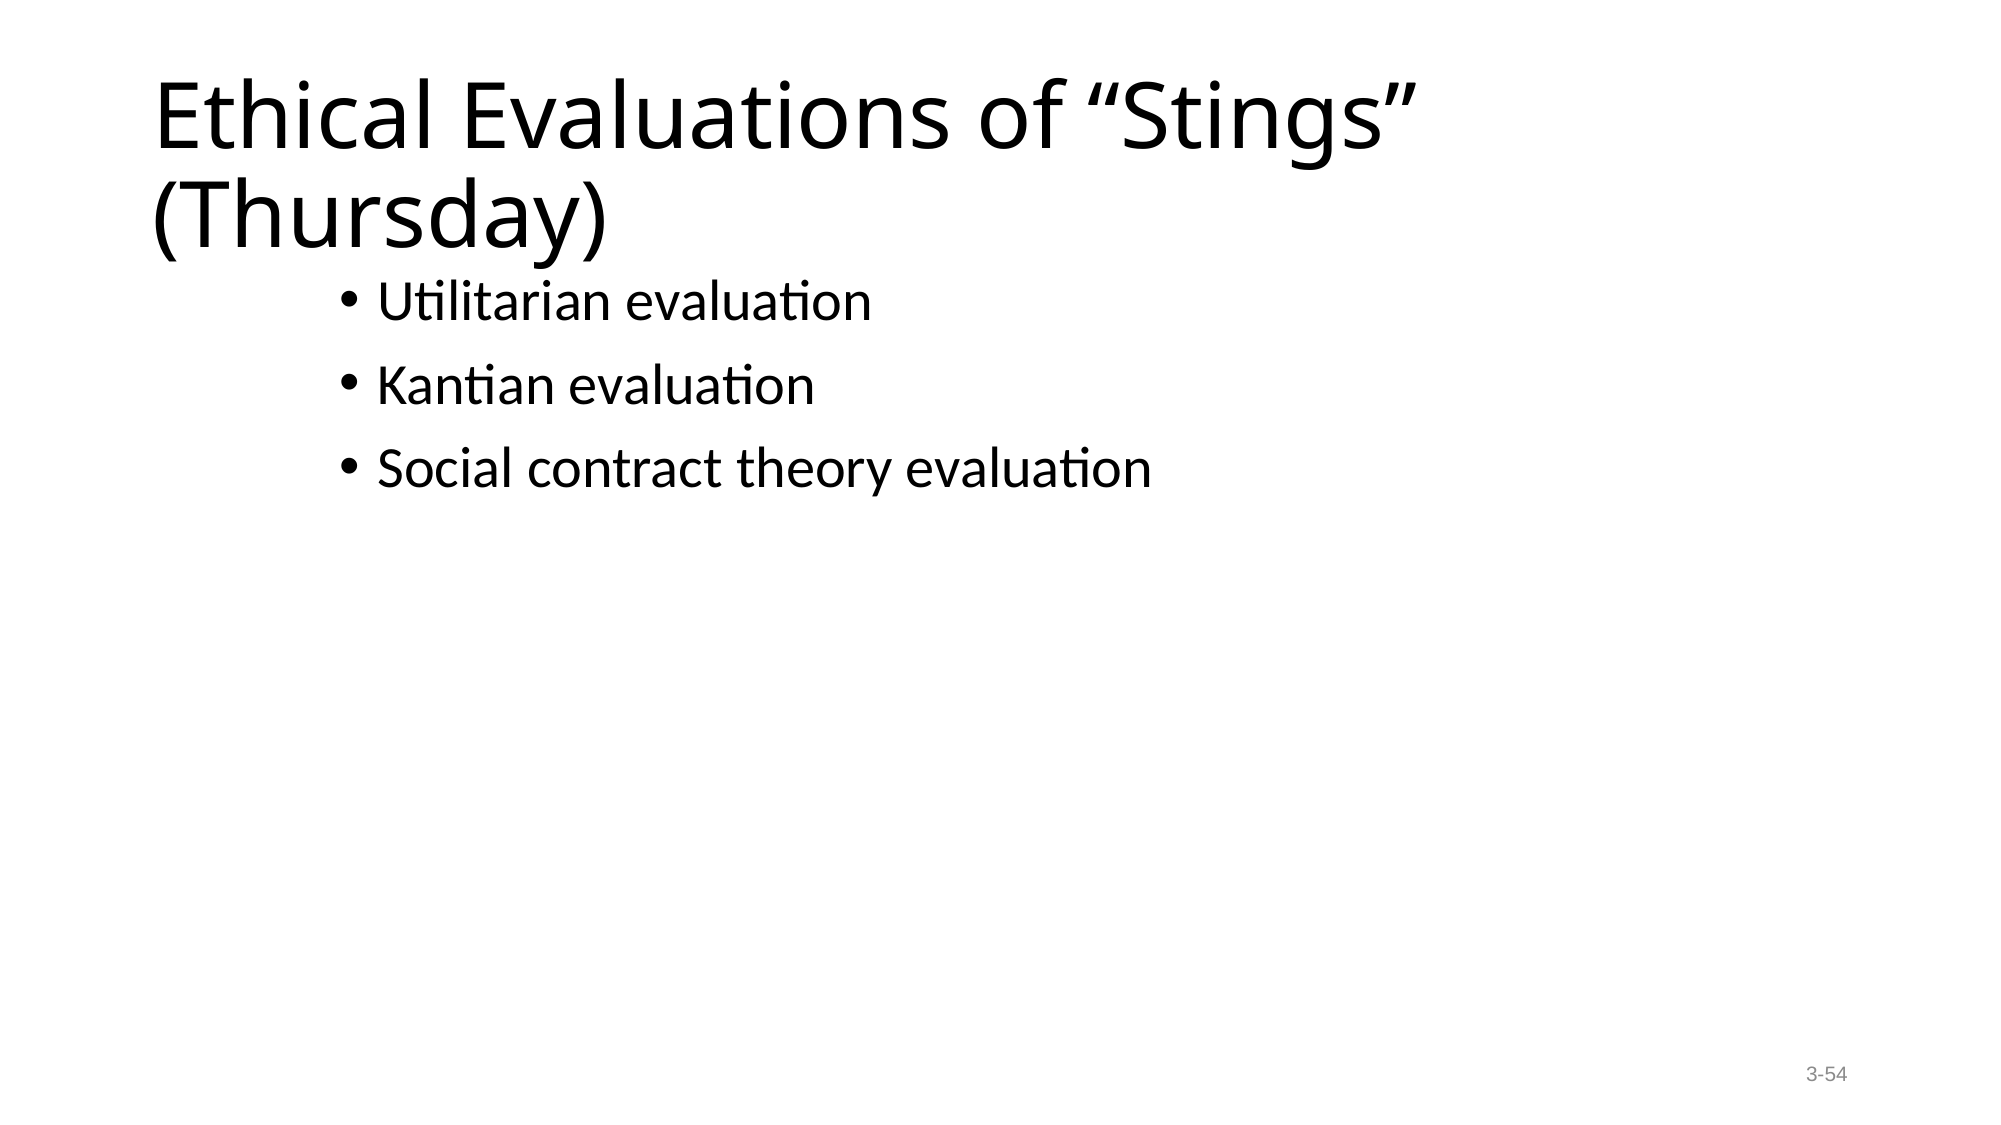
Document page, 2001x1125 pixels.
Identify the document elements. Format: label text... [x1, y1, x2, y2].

title Ethical Evaluations of “Stings” (Thursday) [137, 59, 1863, 278]
list Utilitarian evaluation Kantian evaluation Social contract theory evaluation [324, 262, 1688, 938]
slide_number 3-54 [1412, 1042, 1863, 1103]
